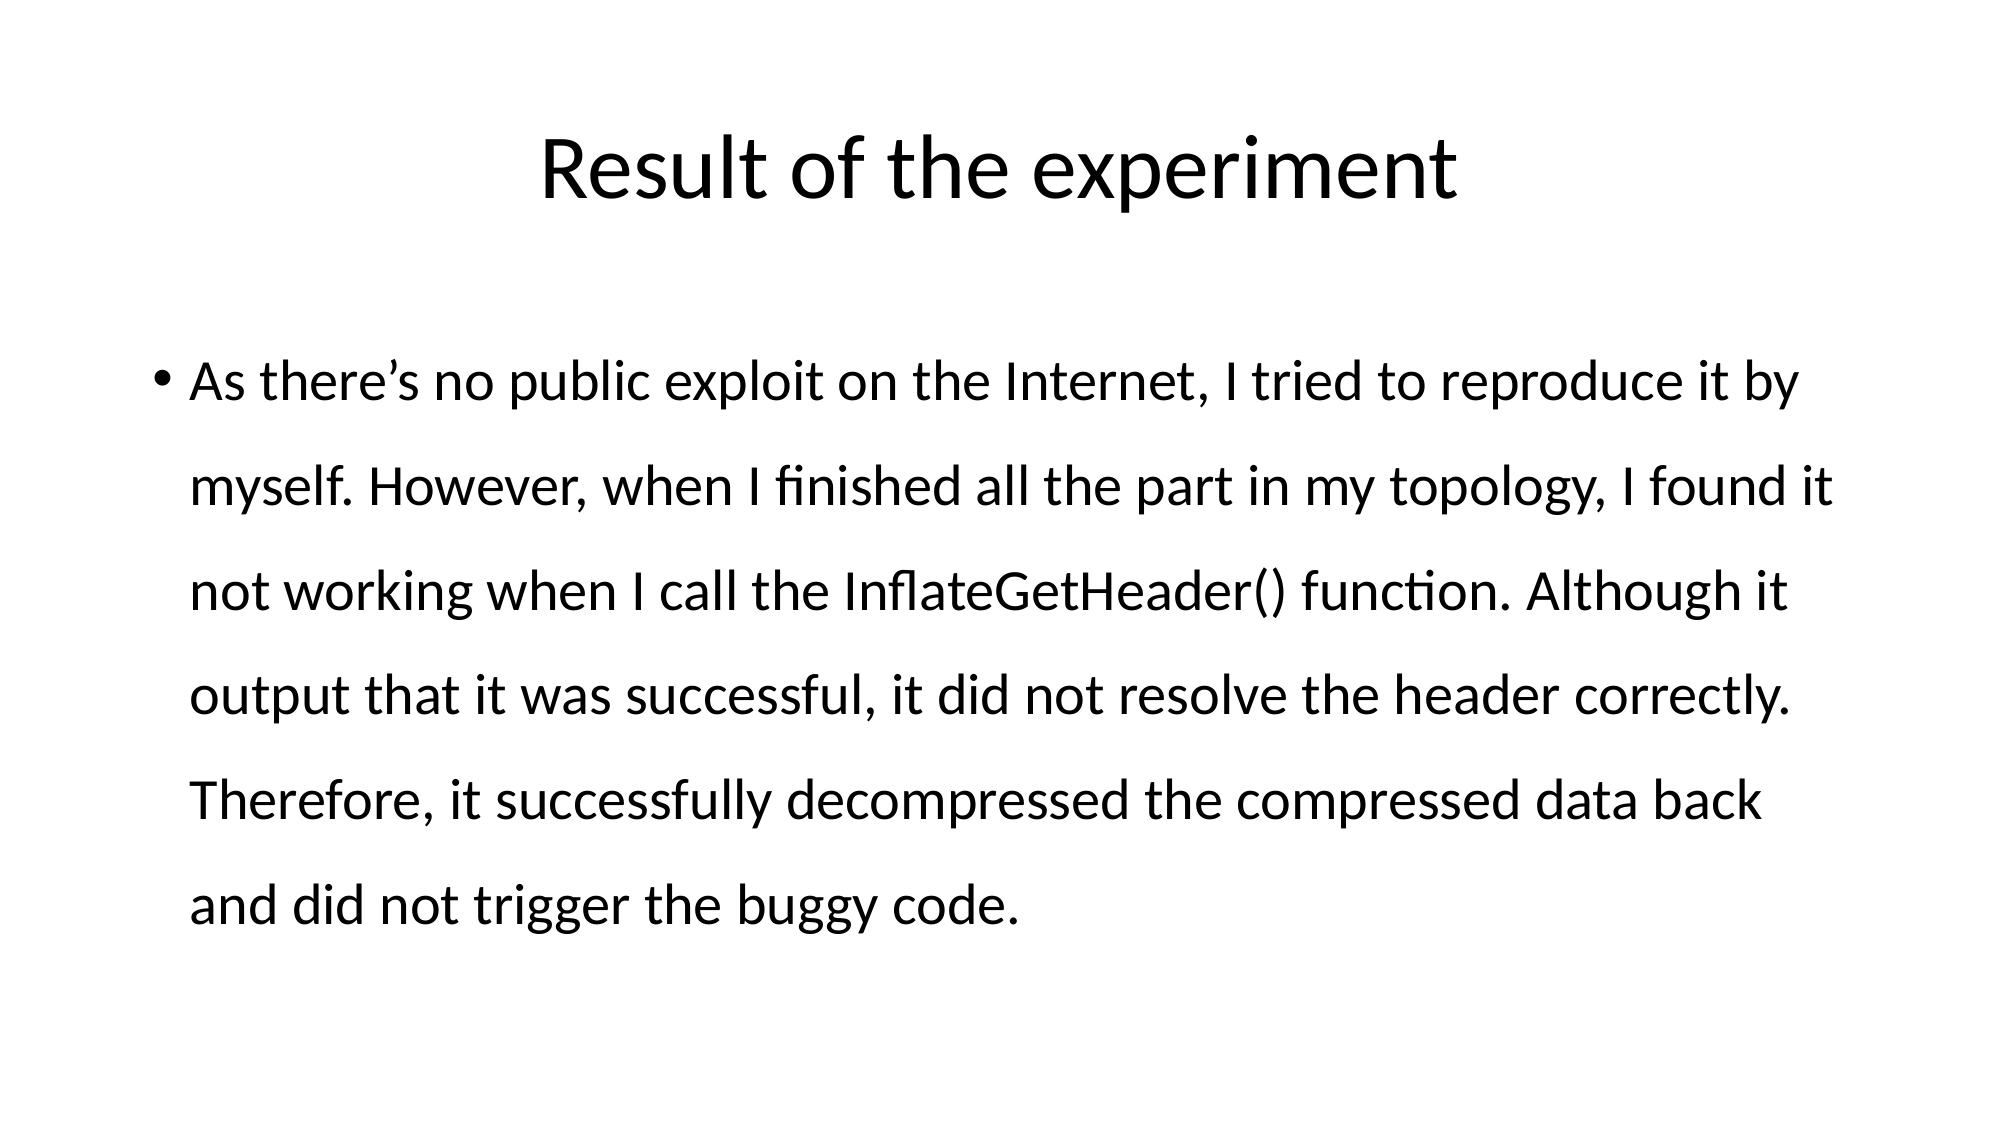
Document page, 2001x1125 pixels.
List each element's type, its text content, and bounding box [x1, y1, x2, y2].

list As there’s no public exploit on the Internet, I tried to reproduce it by myself. However, when I finished all the part in my topology, I found it not working when I call the InflateGetHeader() function. Although it output that it was successful, it did not resolve the header correctly. Therefore, it successfully decompressed the compressed data back and did not trigger the buggy code. [137, 299, 1863, 1014]
title Result of the experiment [137, 59, 1863, 278]
